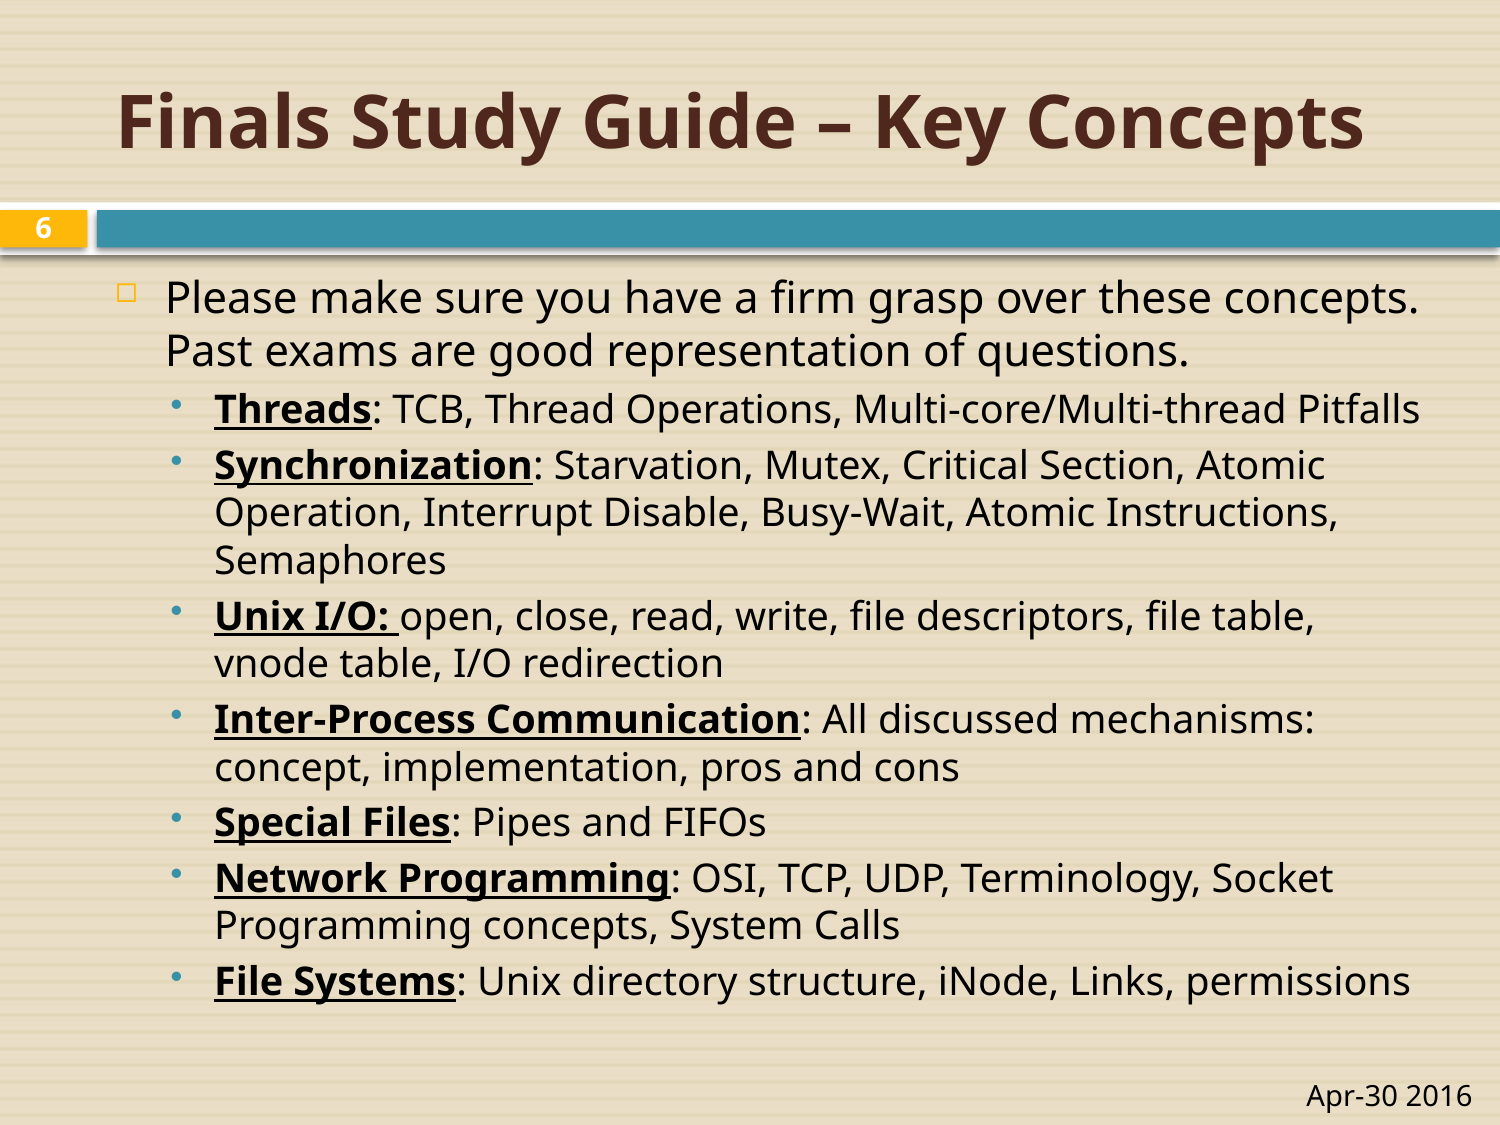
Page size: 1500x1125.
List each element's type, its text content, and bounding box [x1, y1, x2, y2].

title Finals Study Guide – Key Concepts [100, 37, 1438, 200]
slide_number Apr-30 2016 [1050, 1065, 1488, 1125]
slide_number 6 [0, 208, 88, 249]
list Please make sure you have a firm grasp over these concepts. Past exams are good representation of questions. Threads: TCB, Thread Operations, Multi-core/Multi-thread Pitfalls Synchronization: Starvation, Mutex, Critical Section, Atomic Operation, Interrupt Disable, Busy-Wait, Atomic Instructions, Semaphores Unix I/O: open, close, read, write, file descriptors, file table, vnode table, I/O redirection Inter-Process Communication: All discussed mechanisms: concept, implementation, pros and cons Special Files: Pipes and FIFOs Network Programming: OSI, TCP, UDP, Terminology, Socket Programming concepts, System Calls File Systems: Unix directory structure, iNode, Links, permissions [100, 262, 1438, 1038]
